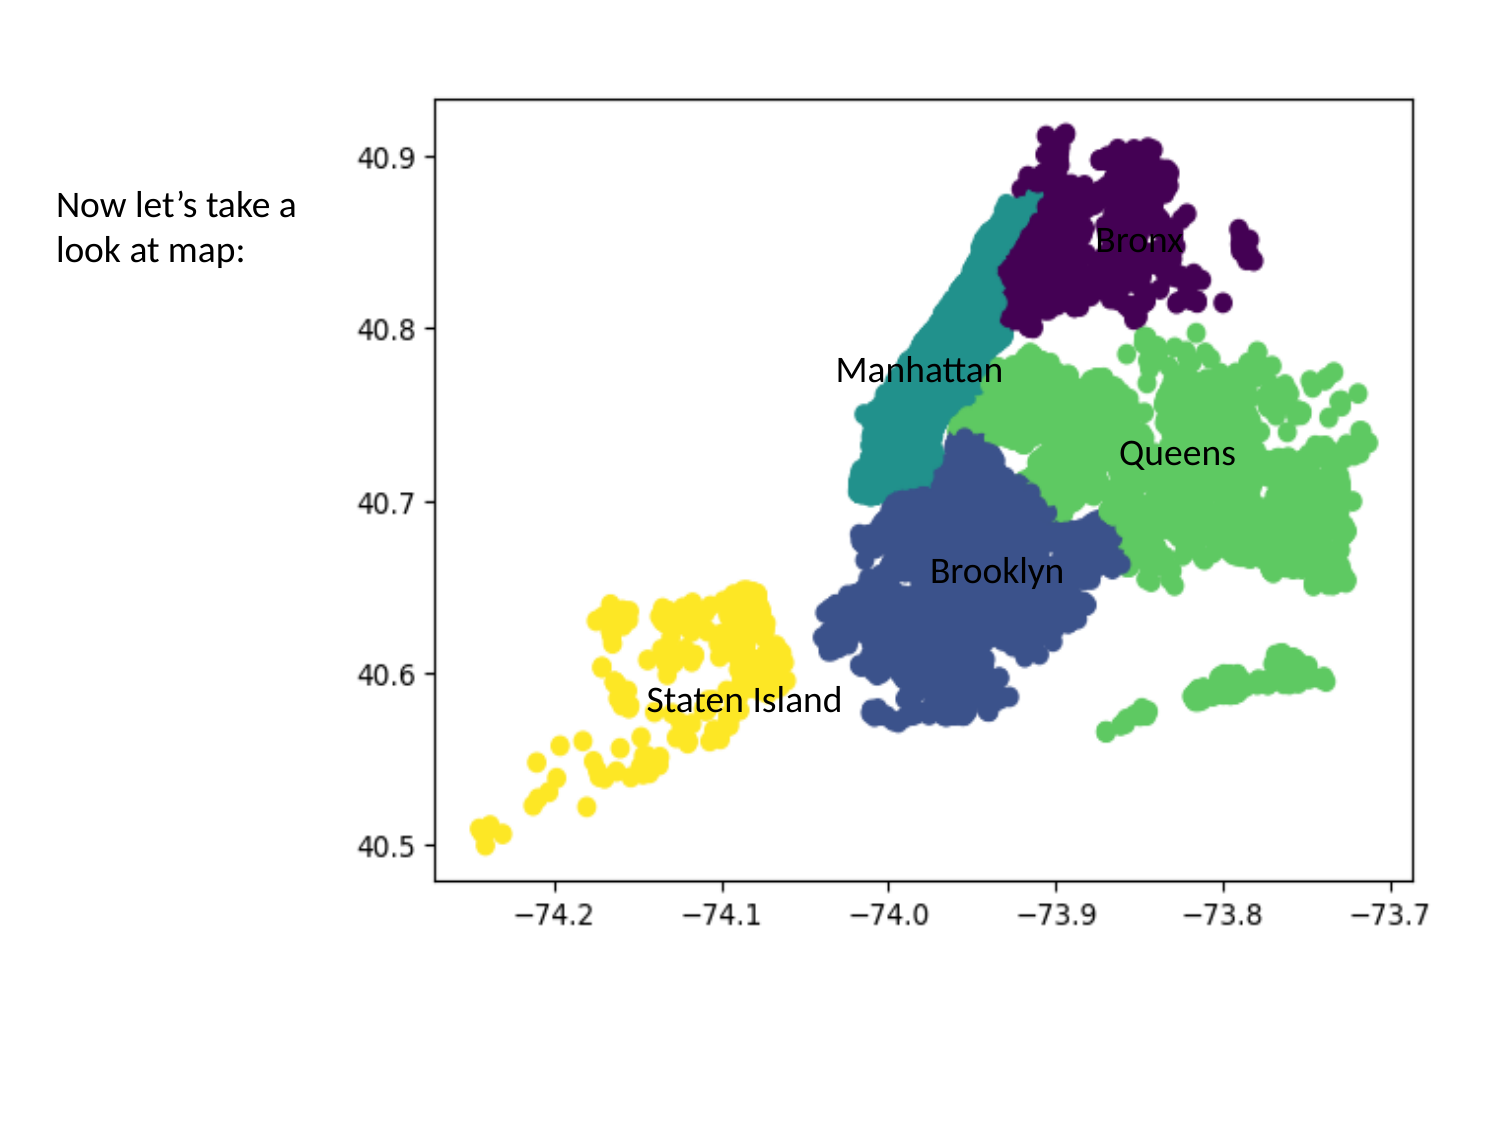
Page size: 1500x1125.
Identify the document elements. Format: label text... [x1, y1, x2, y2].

picture [336, 77, 1452, 953]
text_box Now let’s take a look at map: [41, 172, 313, 278]
